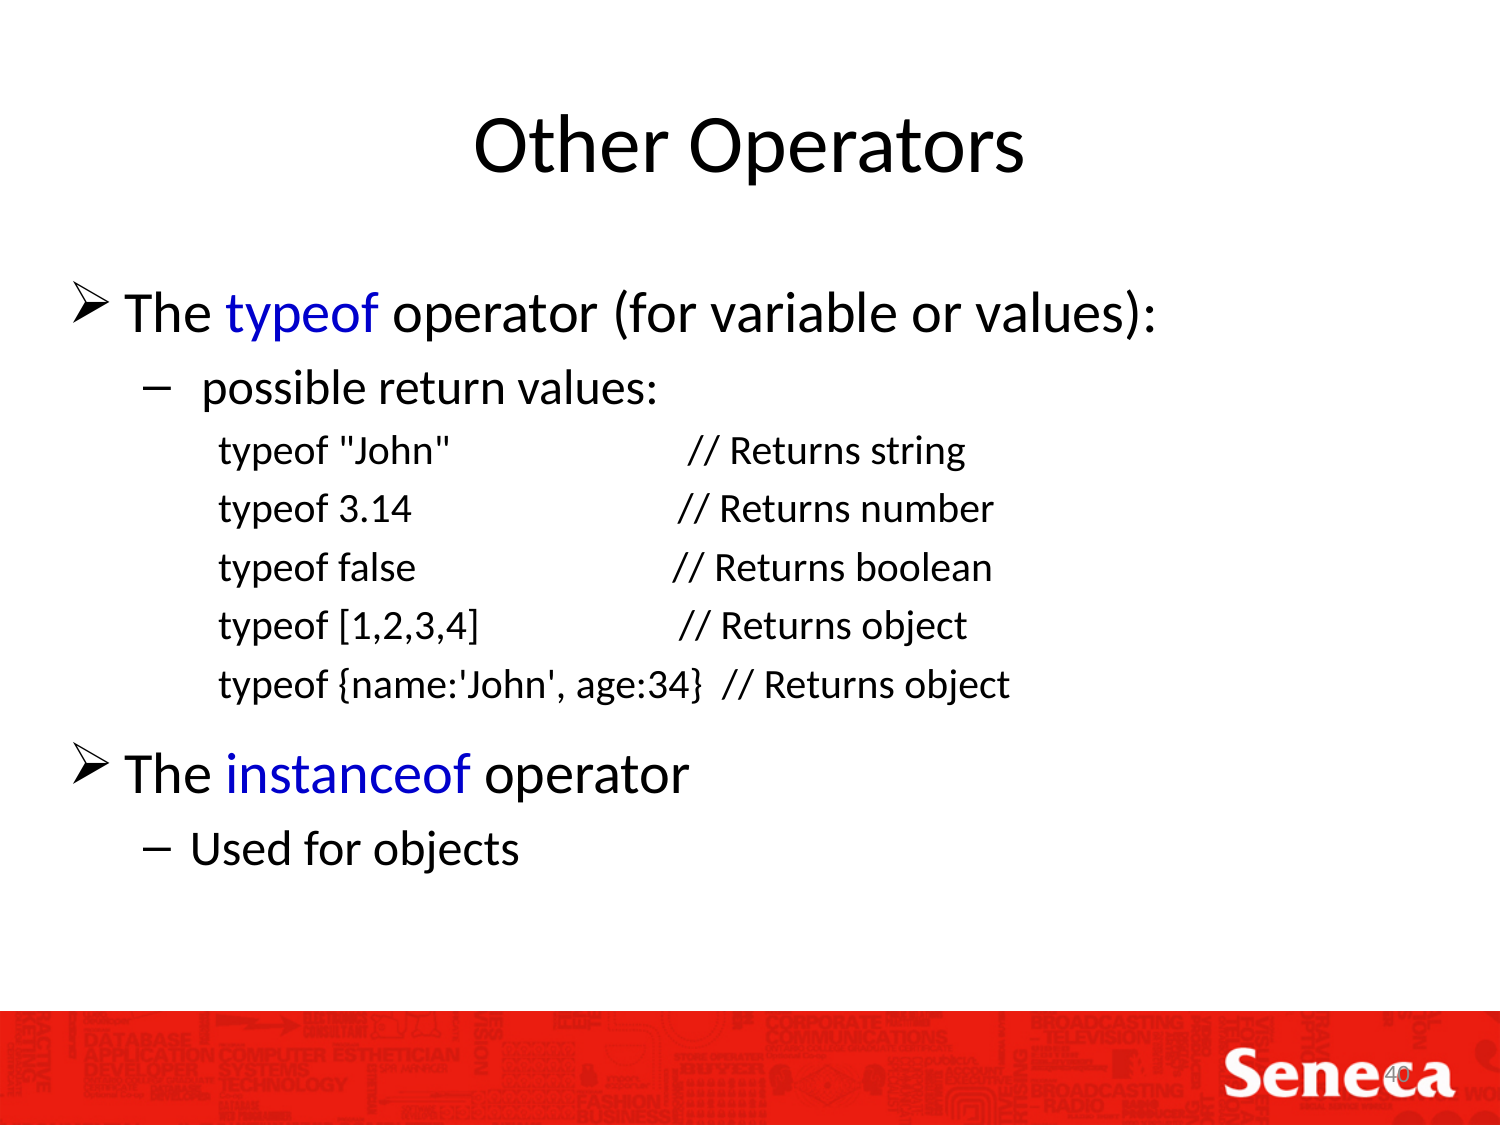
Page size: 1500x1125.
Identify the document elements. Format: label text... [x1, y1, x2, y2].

title Other Operators [75, 45, 1425, 233]
slide_number 40 [1074, 1042, 1425, 1103]
list The typeof operator (for variable or values): possible return values: typeof "John" // Returns string typeof 3.14 // Returns number typeof false // Returns boolean typeof [1,2,3,4] // Returns object typeof {name:'John', age:34} // Returns object The instanceof operator Used for objects [53, 267, 1455, 1047]
picture [0, 1011, 1500, 1125]
